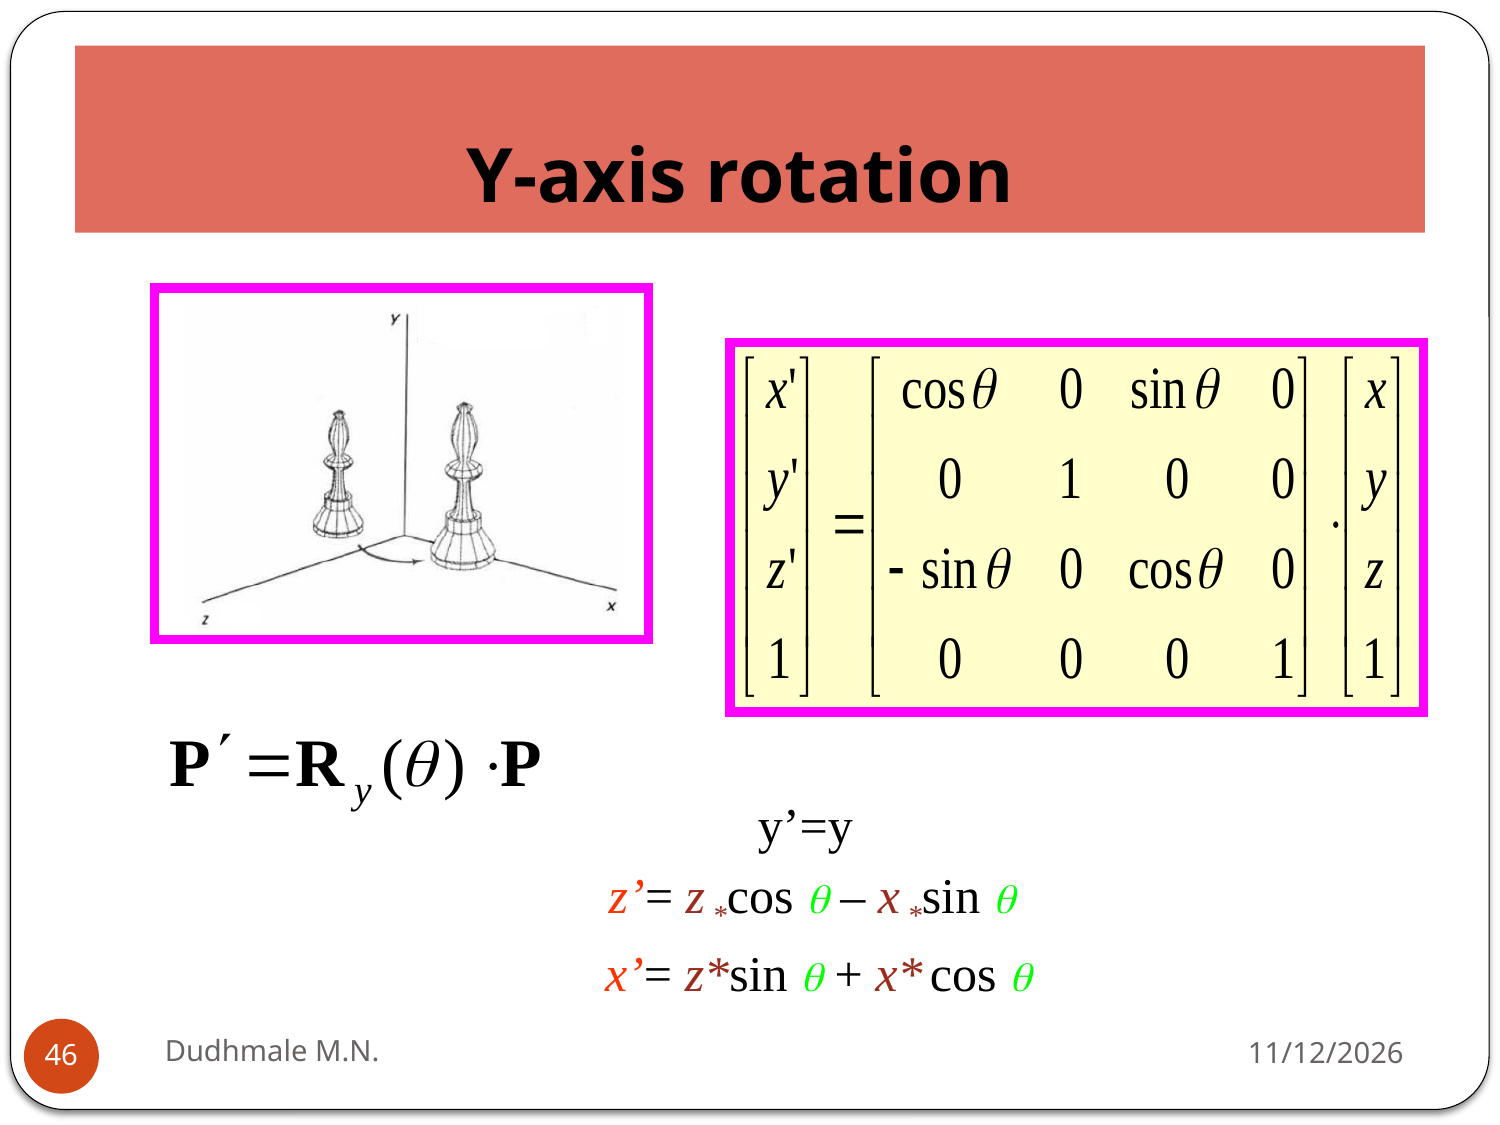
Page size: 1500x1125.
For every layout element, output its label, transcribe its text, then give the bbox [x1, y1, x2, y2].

text_box y’=y z’= z *cos  – x *sin  x’= z*sin  + x* cos  [436, 785, 1187, 1087]
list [159, 717, 556, 826]
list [159, 292, 644, 636]
text_box [76, 638, 1477, 857]
title Y-axis rotation [75, 45, 1425, 233]
slide_number 46 [23, 1018, 99, 1094]
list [734, 347, 1419, 708]
text_box [76, 113, 1477, 637]
footer Dudhmale M.N. [150, 1012, 800, 1088]
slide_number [1012, 1015, 1419, 1094]
